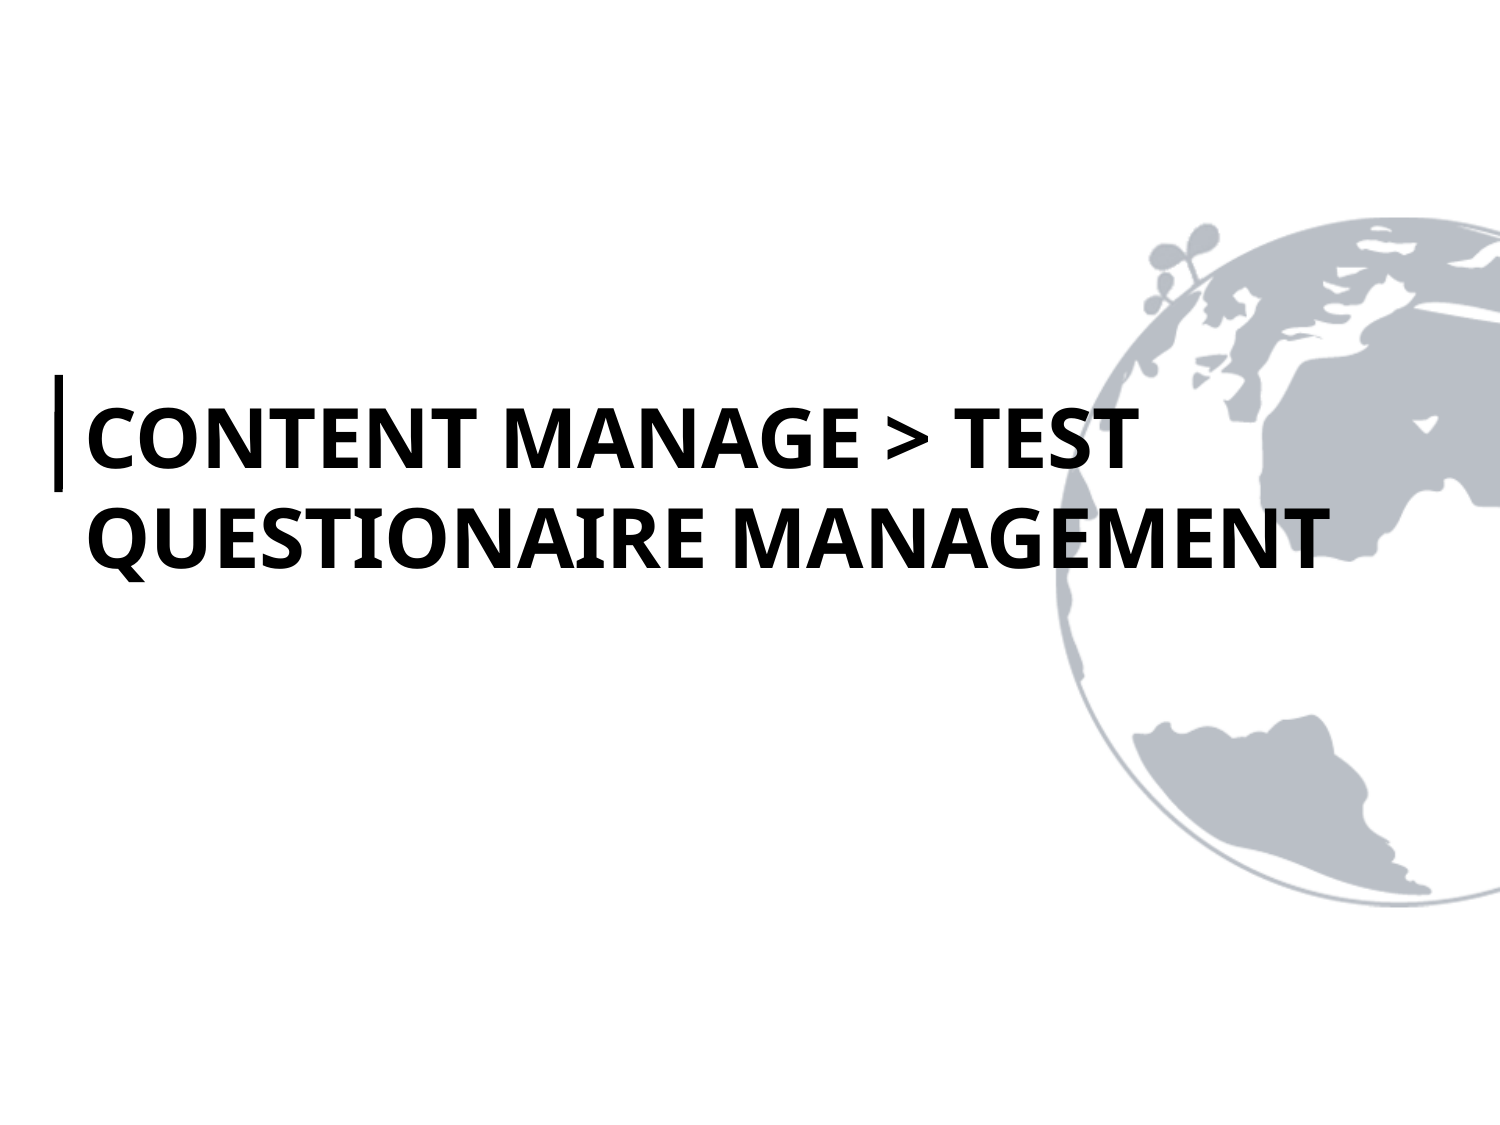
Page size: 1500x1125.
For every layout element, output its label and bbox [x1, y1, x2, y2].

picture [0, 210, 1500, 914]
text_box [0, 377, 1454, 593]
